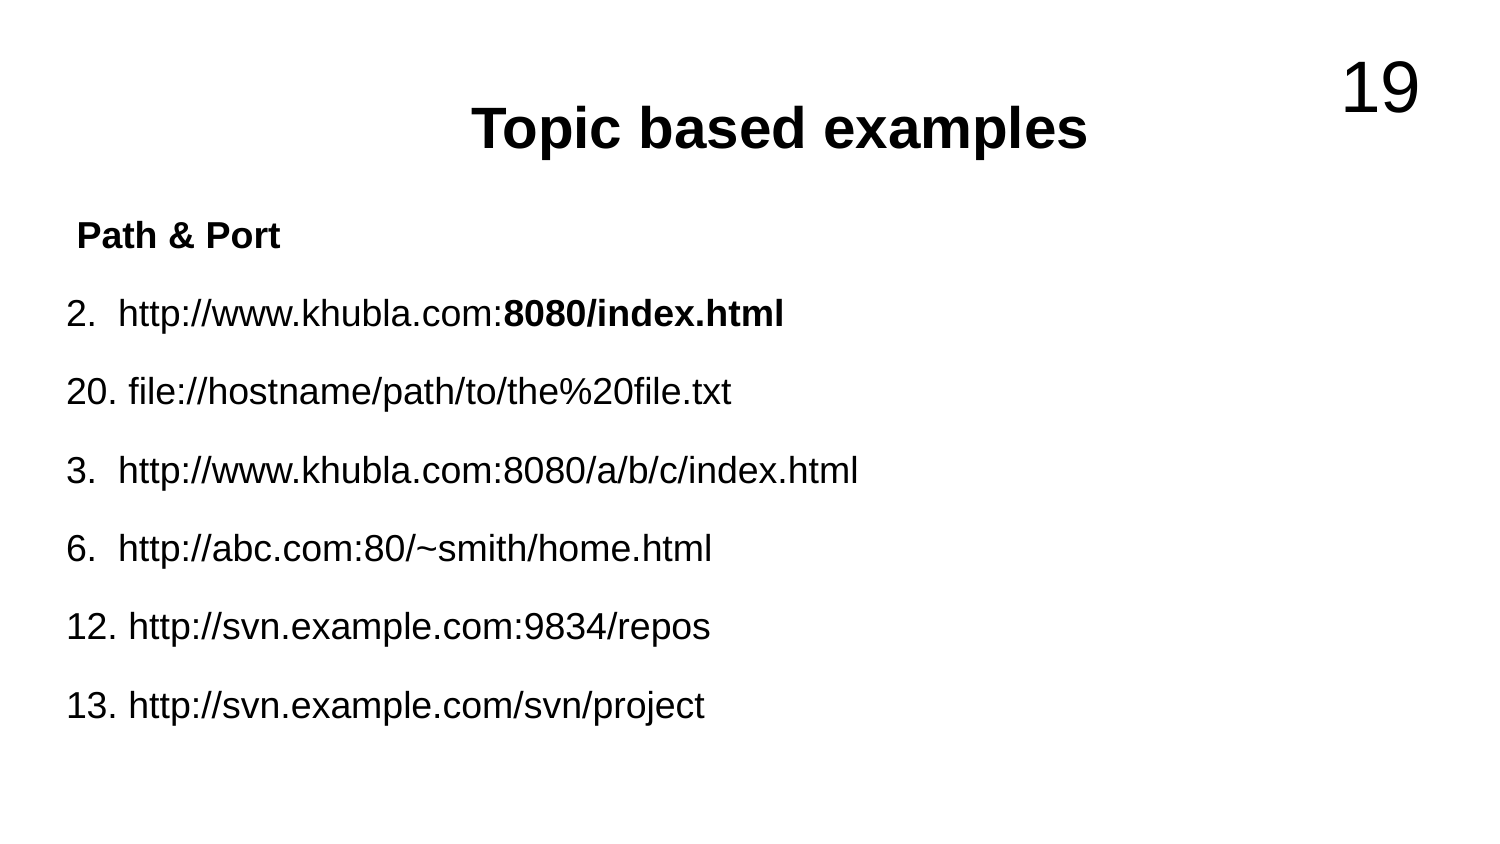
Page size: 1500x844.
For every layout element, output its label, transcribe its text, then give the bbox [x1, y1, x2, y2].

list Path & Port 2. http://www.khubla.com:8080/index.html 20. file://hostname/path/to/the%20file.txt 3. http://www.khubla.com:8080/a/b/c/index.html 6. http://abc.com:80/~smith/home.html 12. http://svn.example.com:9834/repos 13. http://svn.example.com/svn/project [51, 189, 1449, 750]
title Topic based examples [456, 74, 1162, 169]
text_box 19 [1325, 24, 1470, 142]
